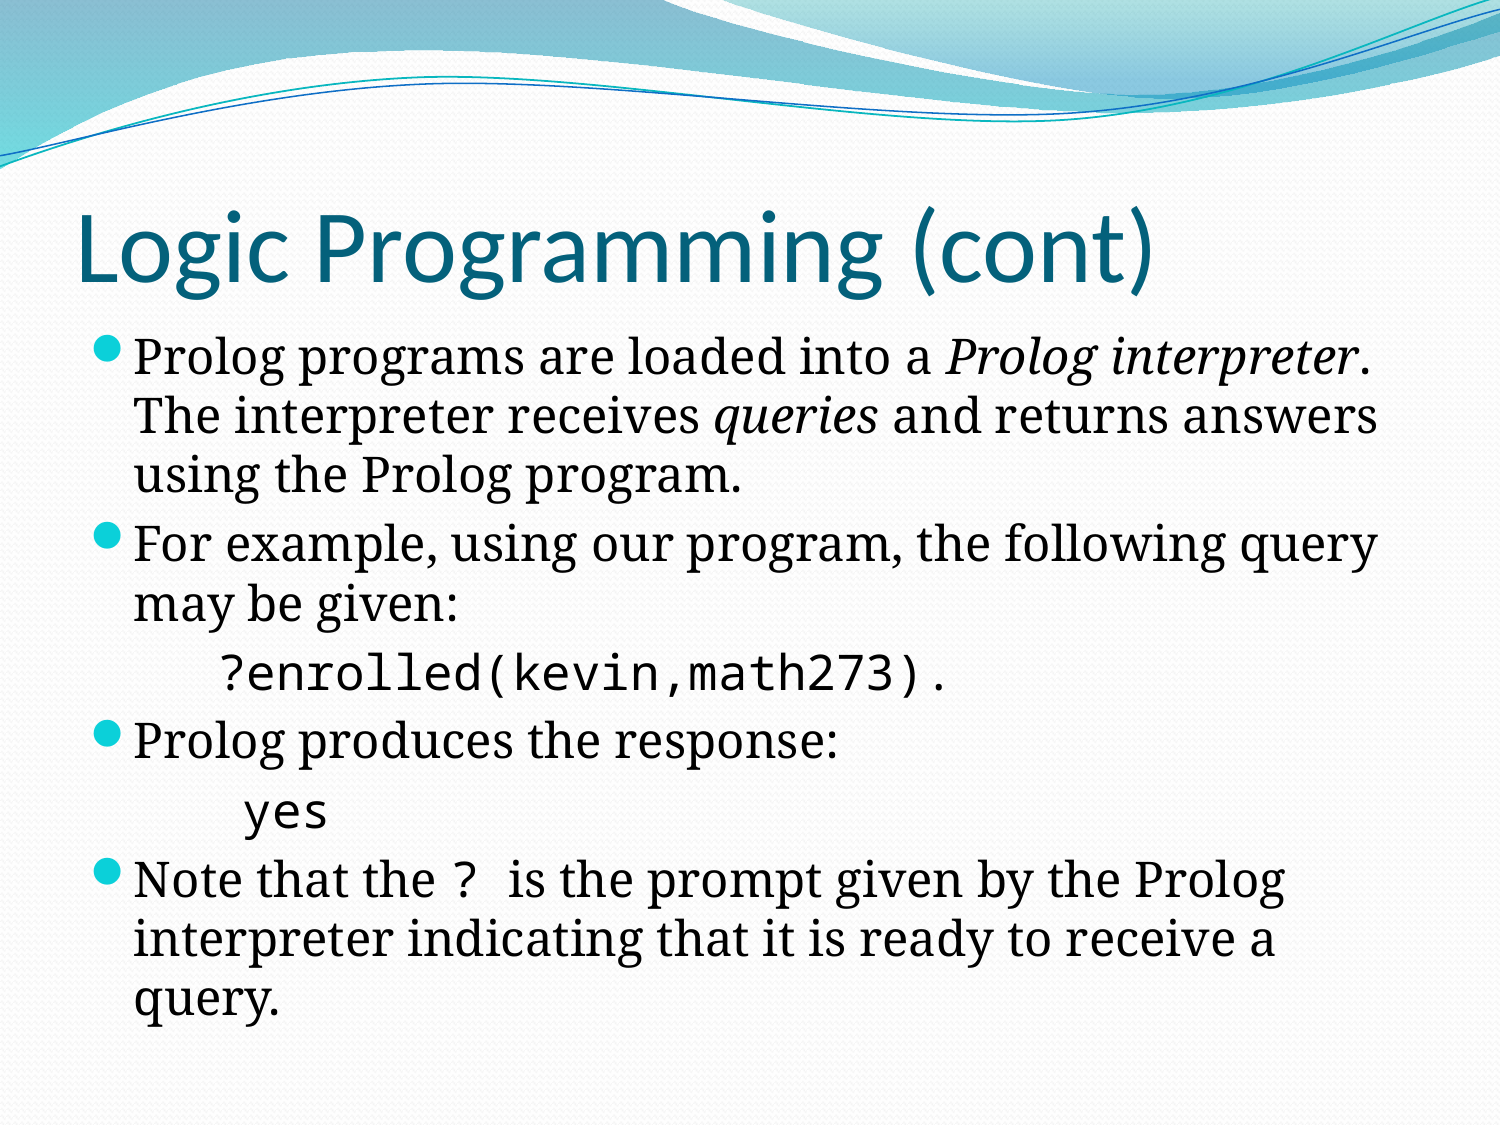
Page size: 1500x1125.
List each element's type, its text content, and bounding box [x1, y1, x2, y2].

title Logic Programming (cont) [75, 115, 1425, 303]
list Prolog programs are loaded into a Prolog interpreter. The interpreter receives queries and returns answers using the Prolog program. For example, using our program, the following query may be given: ?enrolled(kevin,math273). Prolog produces the response: yes Note that the ? is the prompt given by the Prolog interpreter indicating that it is ready to receive a query. [75, 317, 1425, 1038]
